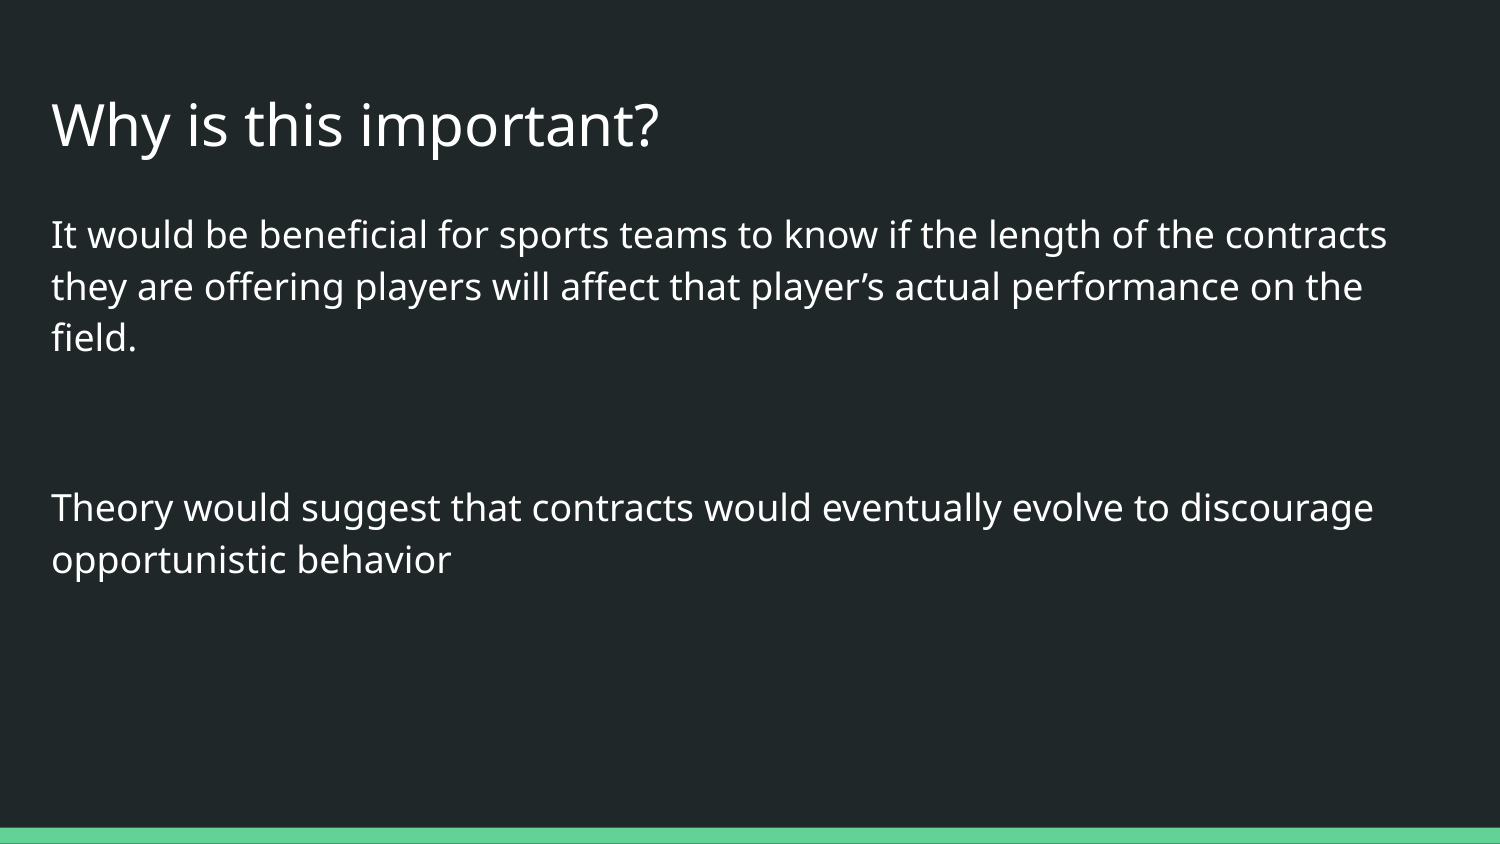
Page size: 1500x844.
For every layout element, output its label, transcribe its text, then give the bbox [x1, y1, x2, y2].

title Why is this important? [51, 72, 1449, 167]
list It would be beneficial for sports teams to know if the length of the contracts they are offering players will affect that player’s actual performance on the field. Theory would suggest that contracts would eventually evolve to discourage opportunistic behavior [51, 189, 1449, 750]
